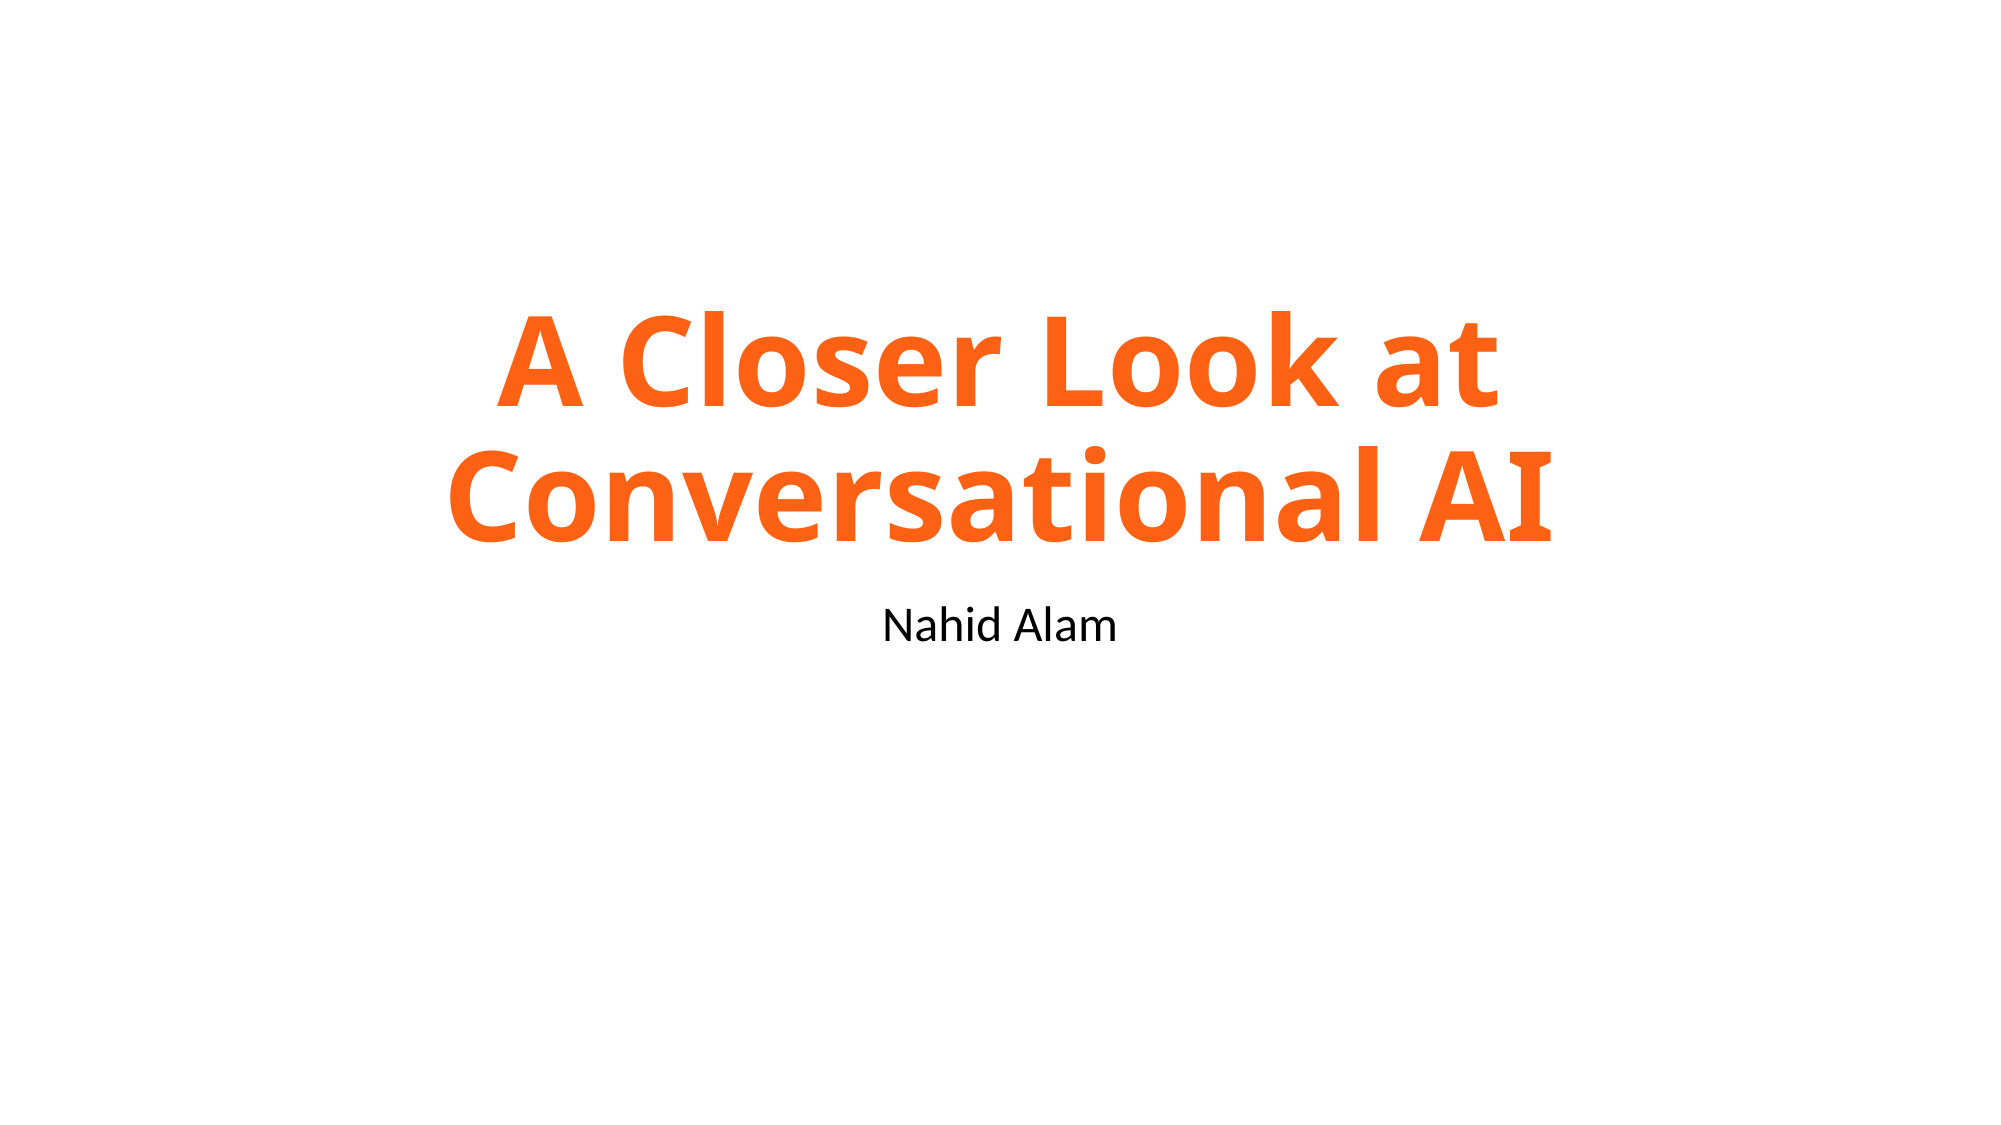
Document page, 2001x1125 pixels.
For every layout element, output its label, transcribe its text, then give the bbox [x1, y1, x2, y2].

title A Closer Look at Conversational AI [249, 184, 1750, 576]
subtitle Nahid Alam [249, 590, 1750, 863]
